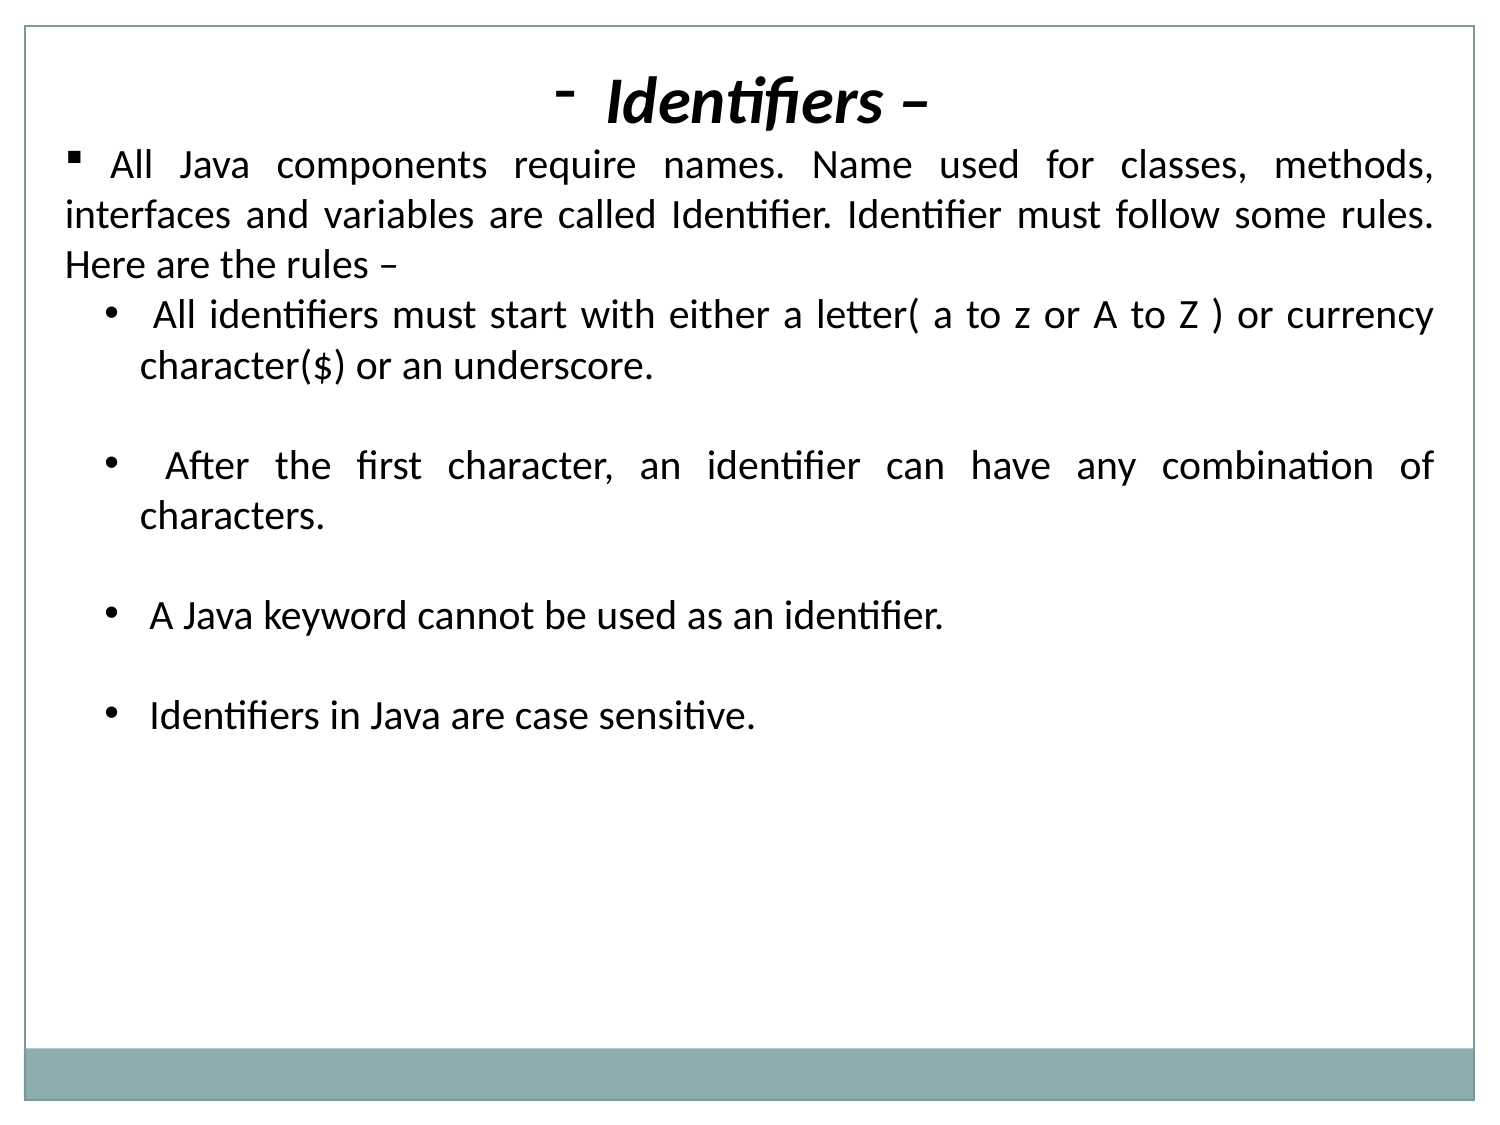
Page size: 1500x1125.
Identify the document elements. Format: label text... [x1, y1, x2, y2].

text_box Identifiers – All Java components require names. Name used for classes, methods, interfaces and variables are called Identifier. Identifier must follow some rules. Here are the rules – All identifiers must start with either a letter( a to z or A to Z ) or currency character($) or an underscore. After the first character, an identifier can have any combination of characters. A Java keyword cannot be used as an identifier. Identifiers in Java are case sensitive. [50, 49, 1450, 745]
